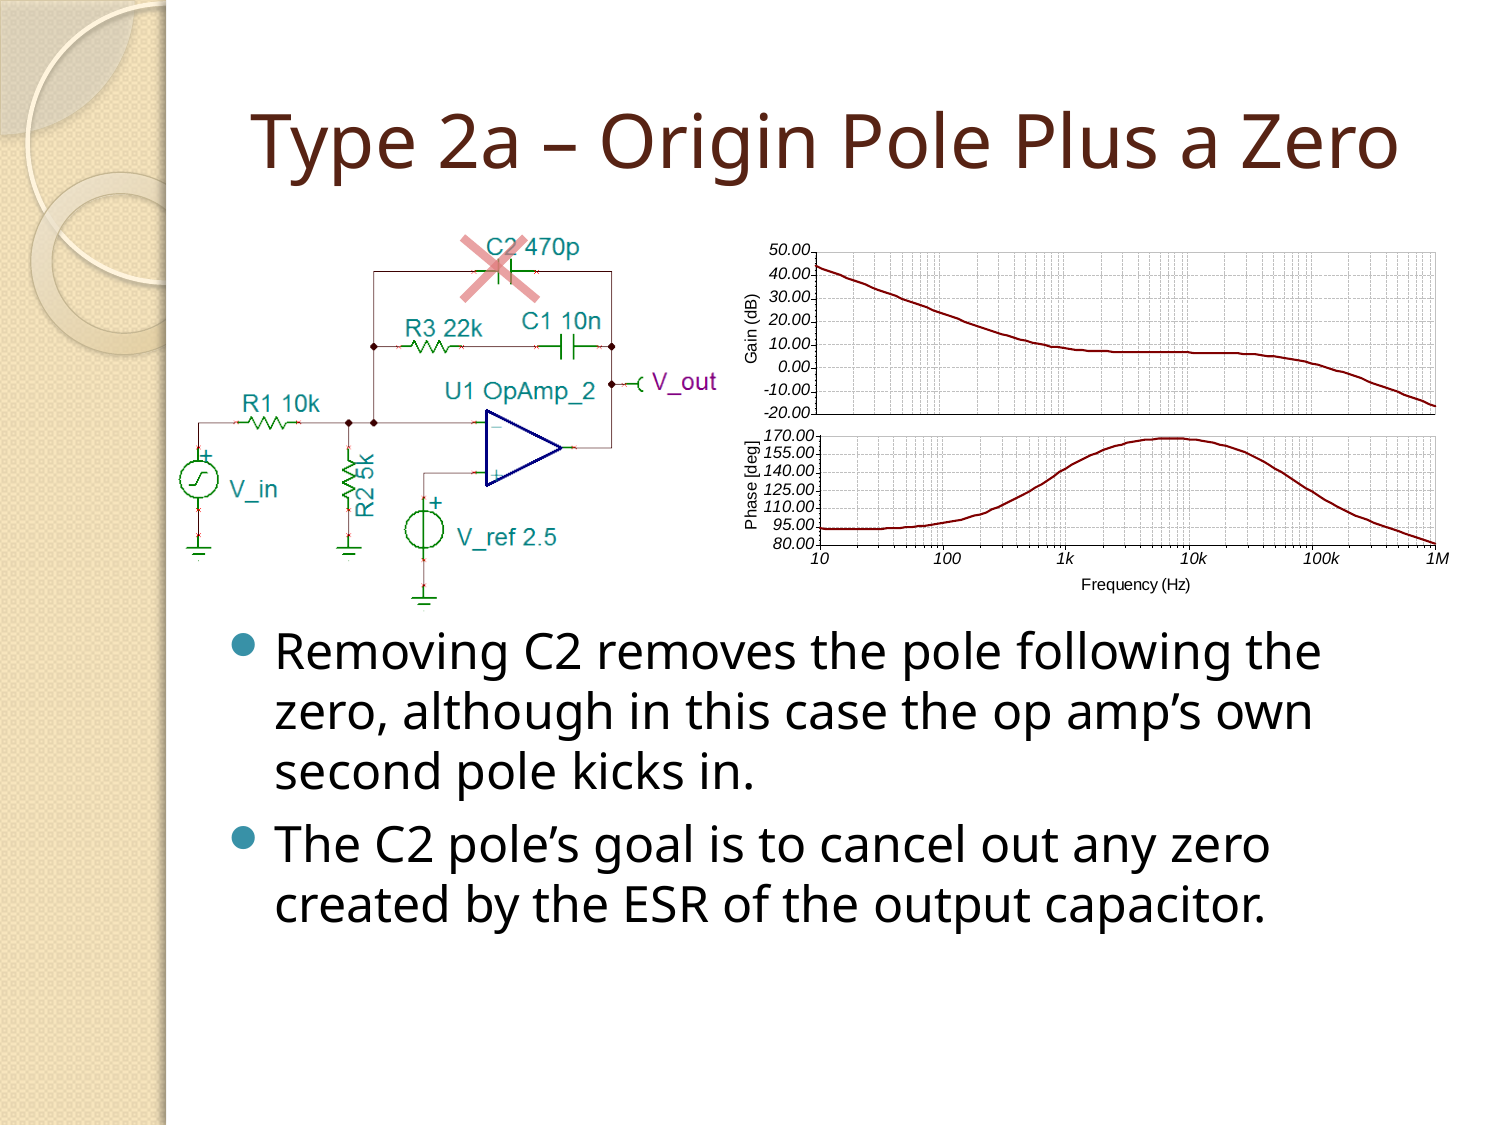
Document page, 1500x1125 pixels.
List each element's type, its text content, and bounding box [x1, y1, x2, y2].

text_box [462, 237, 526, 301]
title Type 2a – Origin Pole Plus a Zero [235, 45, 1466, 233]
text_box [529, 237, 538, 301]
picture [149, 224, 727, 625]
list Removing C2 removes the pole following the zero, although in this case the op amp’s own second pole kicks in. The C2 pole’s goal is to cancel out any zero created by the ESR of the output capacitor. [200, 612, 1466, 1025]
picture [737, 237, 1454, 607]
